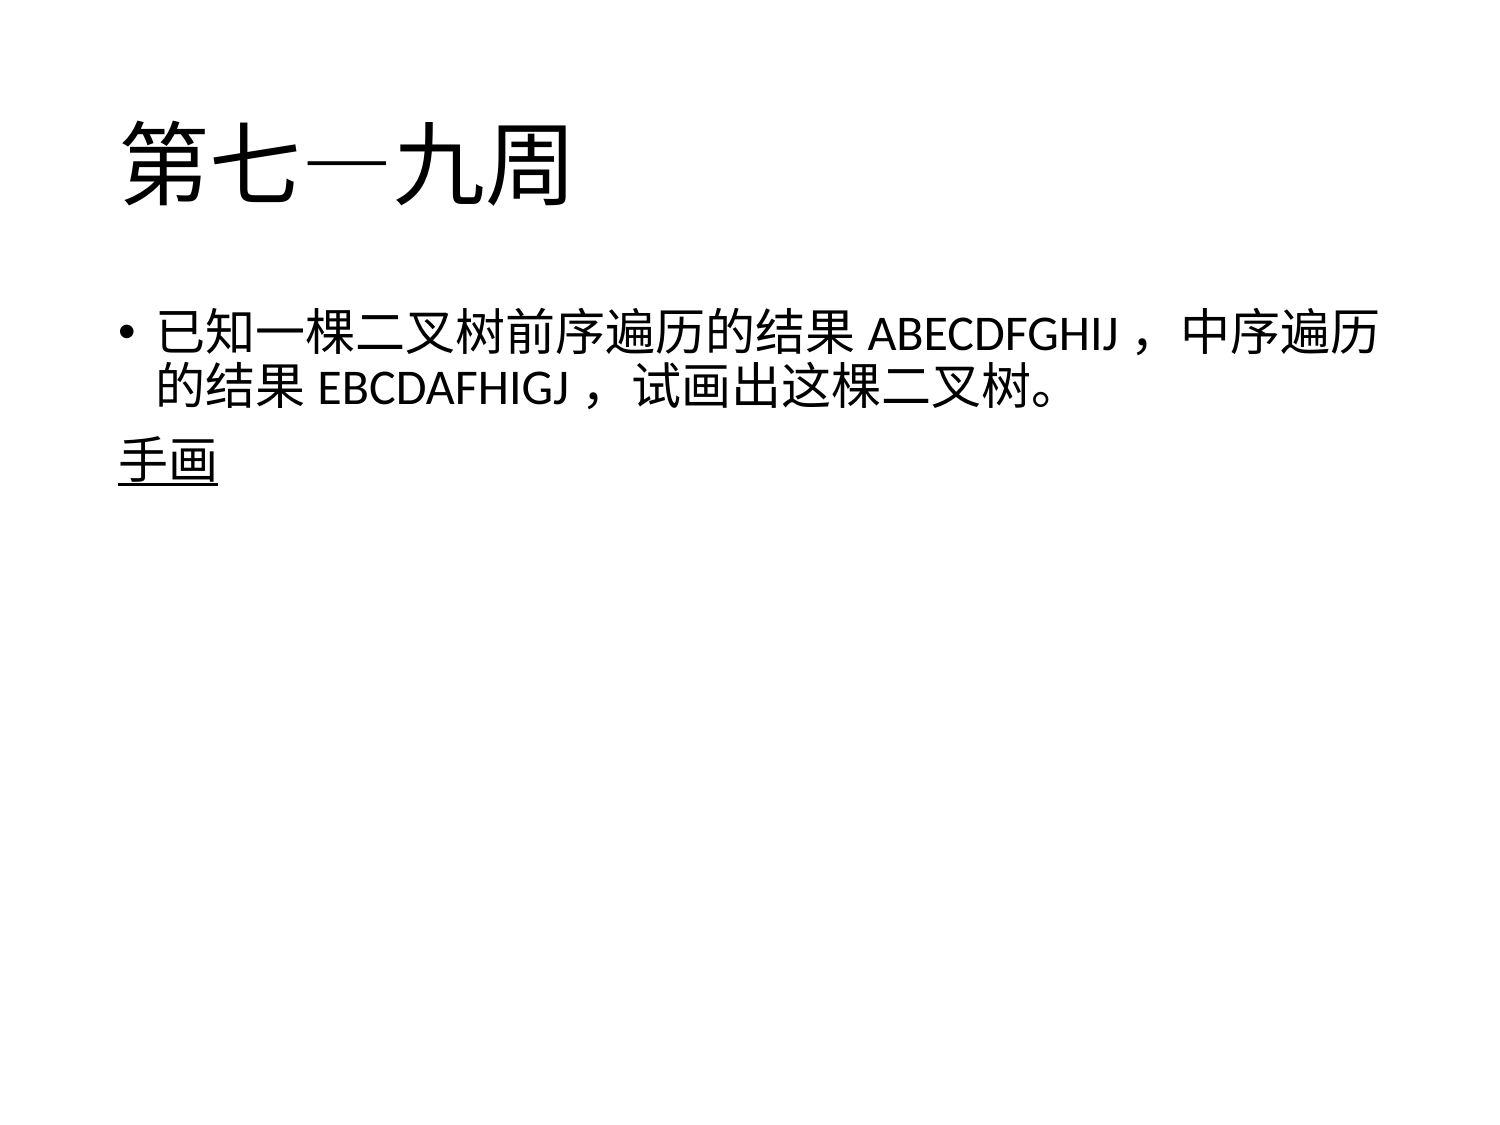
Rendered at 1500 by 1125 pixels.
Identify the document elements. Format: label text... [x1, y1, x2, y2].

title 第七—九周 [103, 59, 1397, 278]
list 已知一棵二叉树前序遍历的结果ABECDFGHIJ，中序遍历的结果EBCDAFHIGJ，试画出这棵二叉树。 手画 [103, 299, 1397, 1014]
